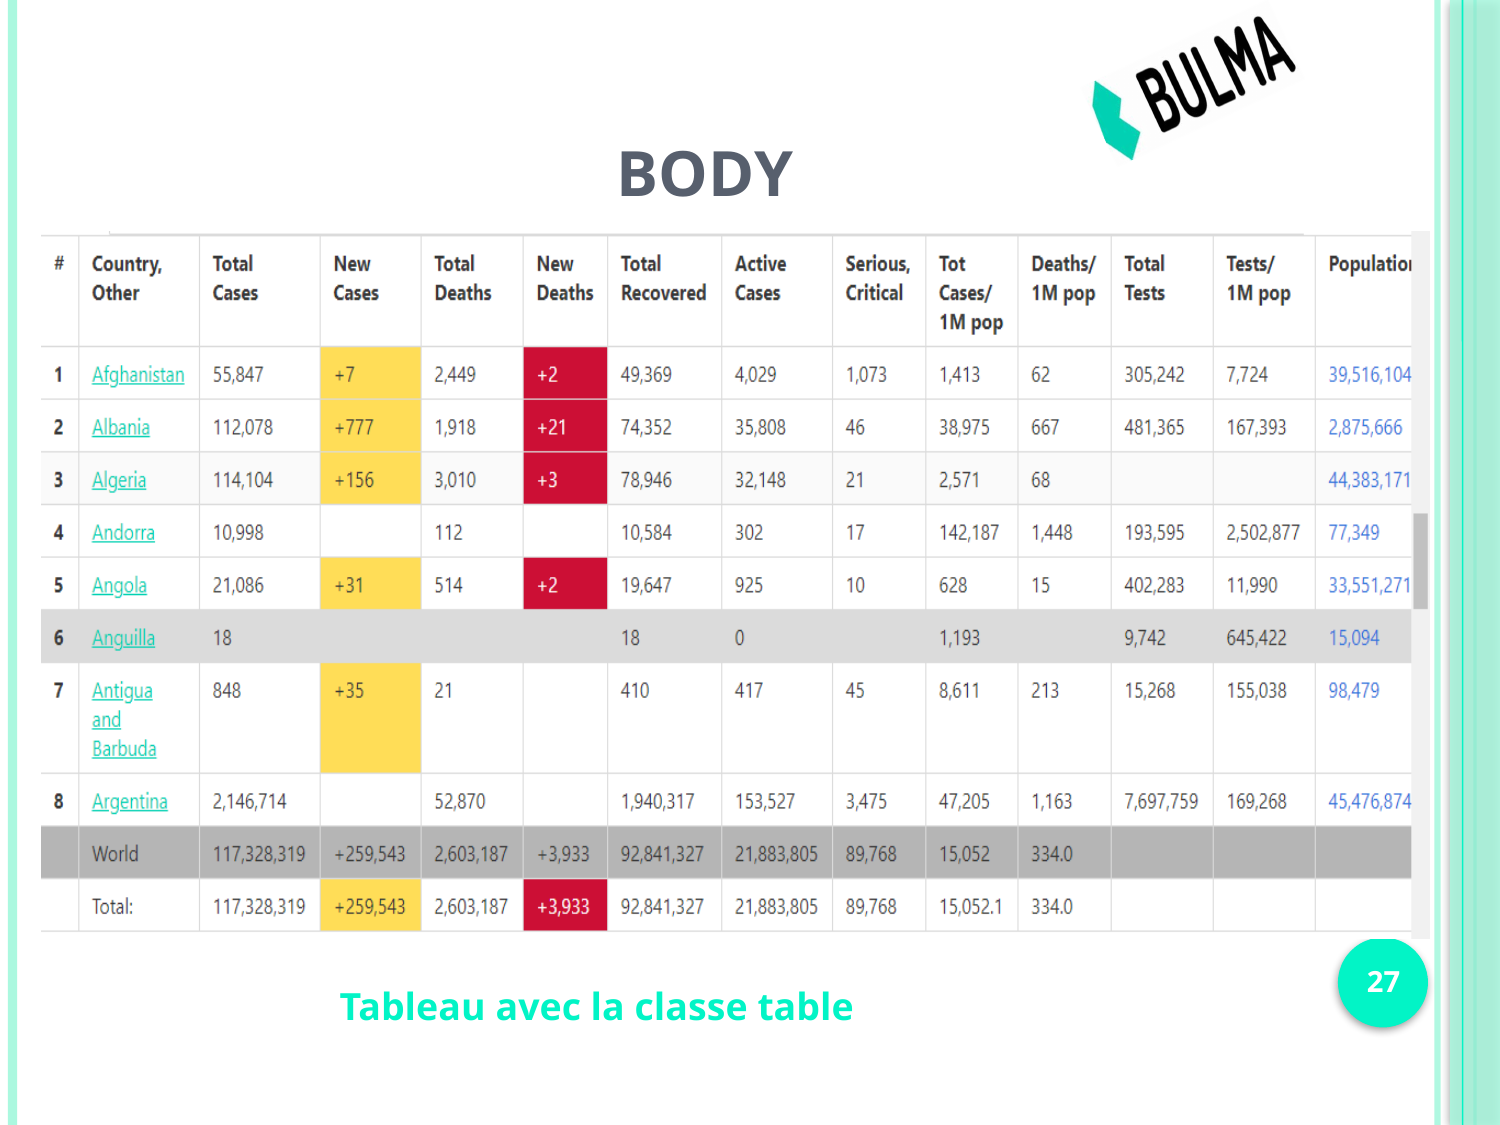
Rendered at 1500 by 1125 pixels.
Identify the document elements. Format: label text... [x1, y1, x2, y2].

text_box Tableau avec la classe table [324, 975, 1010, 1036]
picture [40, 231, 1430, 939]
picture [1081, 0, 1304, 166]
title Body [0, 0, 1411, 217]
slide_number 27 [1333, 941, 1434, 1027]
